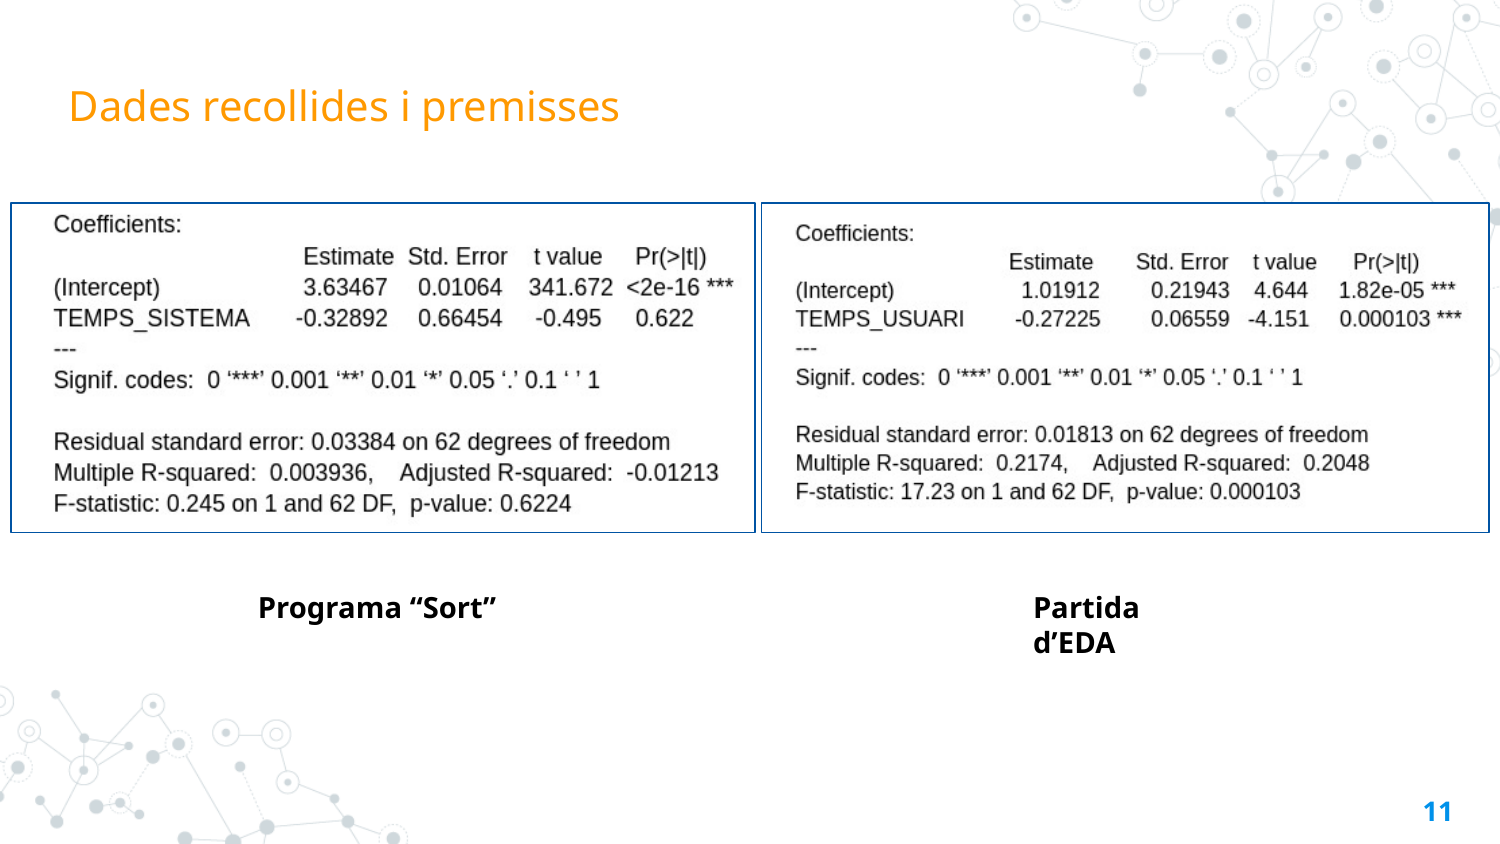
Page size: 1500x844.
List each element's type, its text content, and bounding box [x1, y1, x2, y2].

picture [0, 0, 1500, 844]
title Dades recollides i premisses [53, 29, 1296, 145]
text_box Partida d’EDA [1018, 574, 1233, 675]
text_box Programa “Sort” [242, 574, 523, 640]
slide_number ‹#› [1378, 779, 1469, 844]
